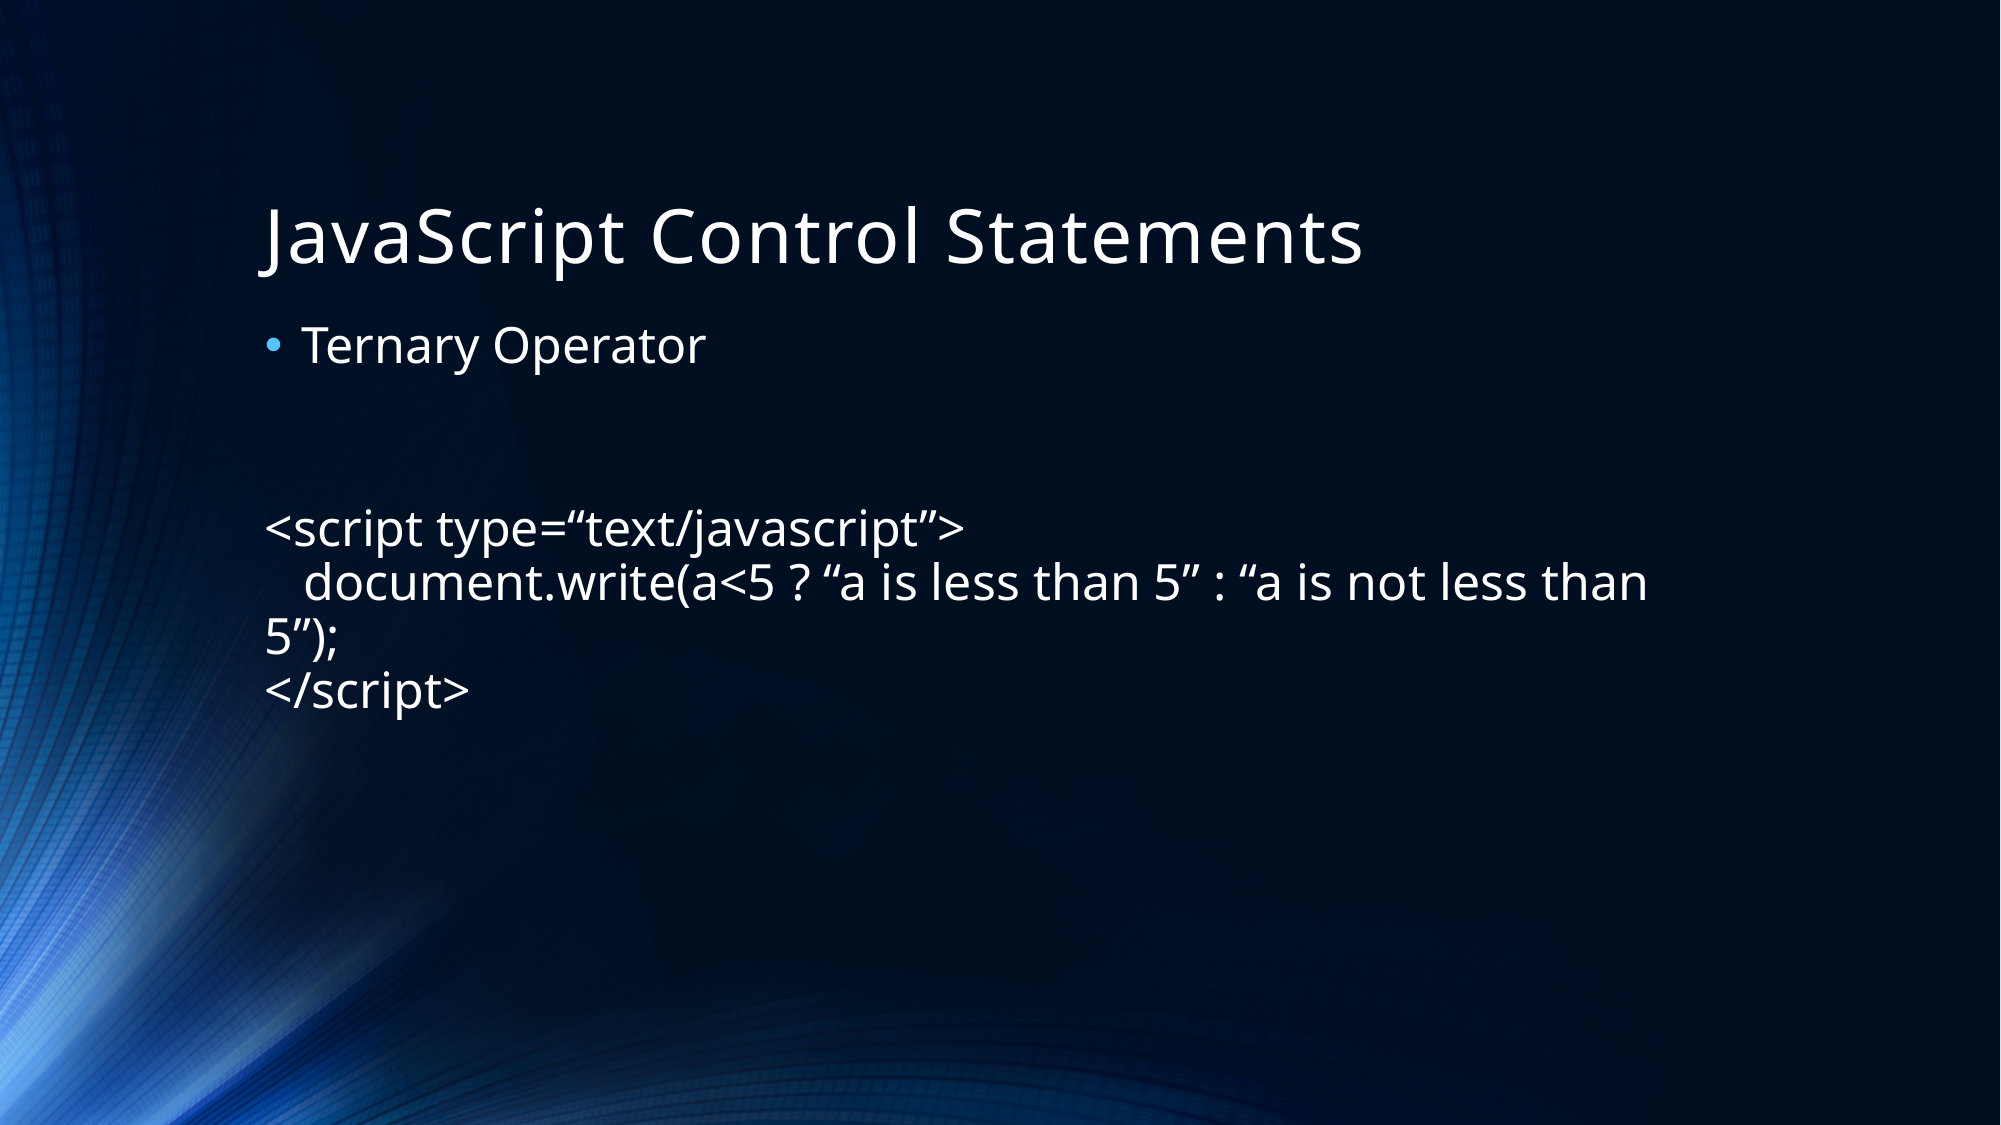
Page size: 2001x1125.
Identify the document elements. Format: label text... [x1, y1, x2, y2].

list Ternary Operator <script type=“text/javascript”> document.write(a<5 ? “a is less than 5” : “a is not less than 5”); </script> [249, 312, 1749, 988]
picture [0, 0, 2001, 1125]
title JavaScript Control Statements [249, 62, 1751, 288]
